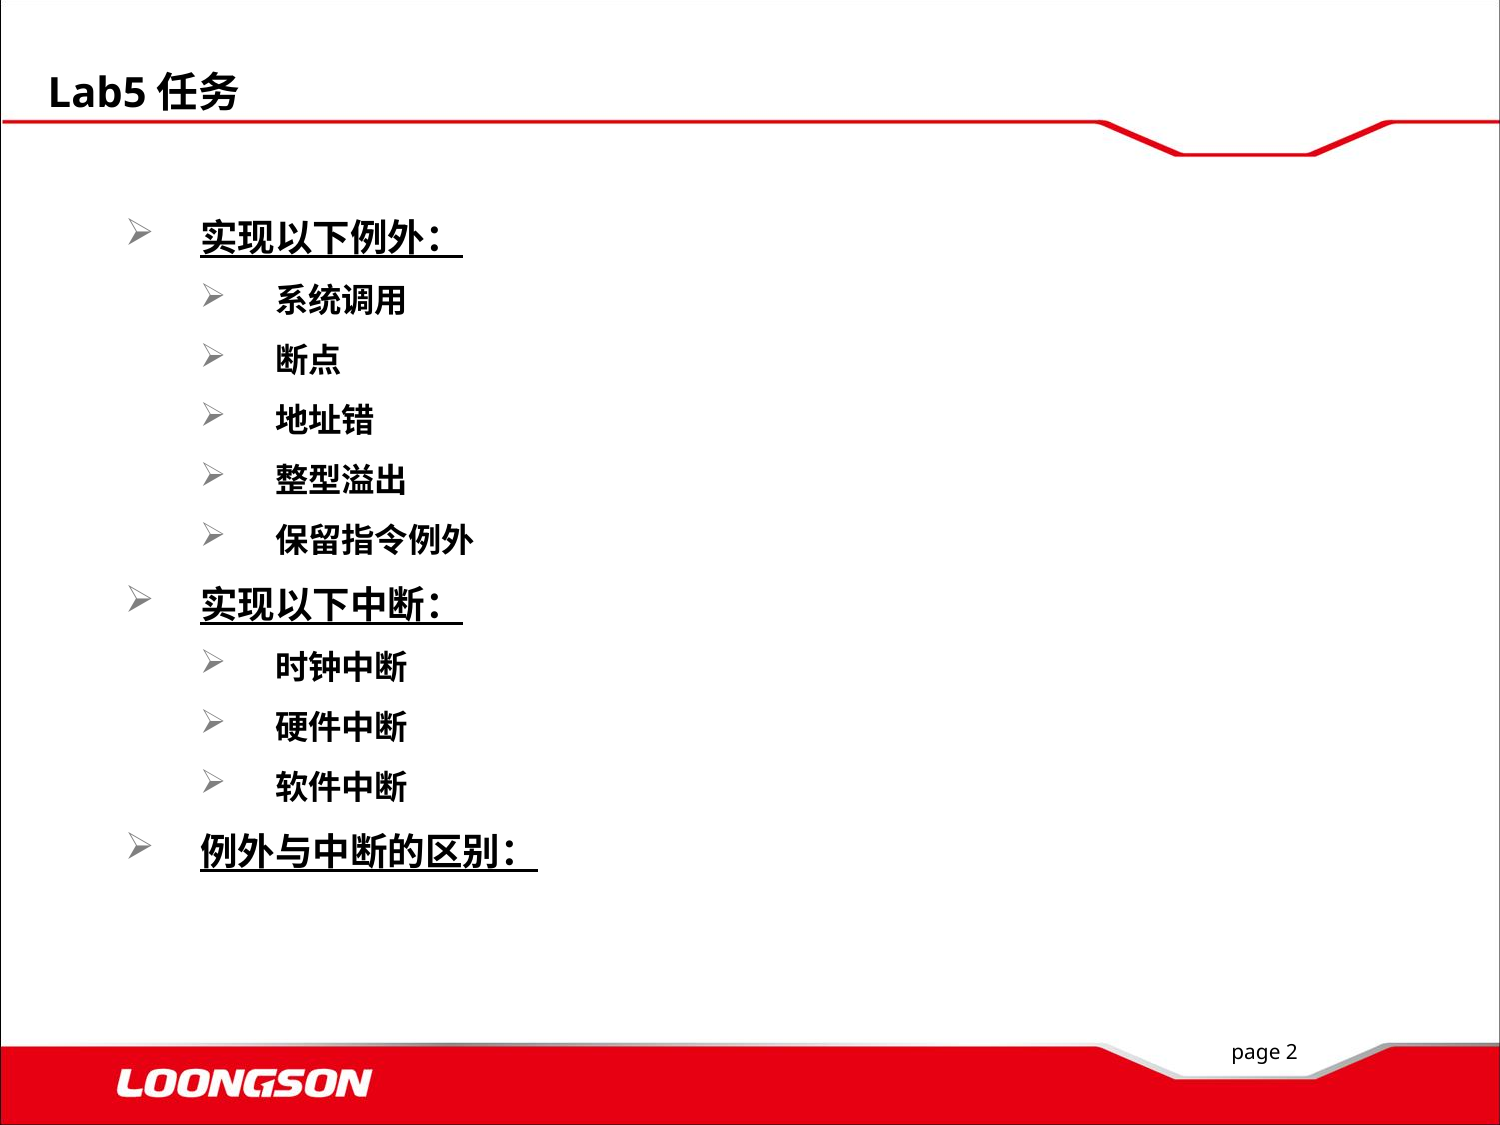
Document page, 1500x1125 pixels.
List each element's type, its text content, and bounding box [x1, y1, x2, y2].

slide_number page 2 [962, 1023, 1313, 1084]
picture [0, 0, 1500, 1125]
text_box Lab5任务 [35, 56, 916, 123]
text_box 实现以下例外： 系统调用 断点 地址错 整型溢出 保留指令例外 实现以下中断： 时钟中断 硬件中断 软件中断 例外与中断的区别： [35, 184, 1445, 941]
